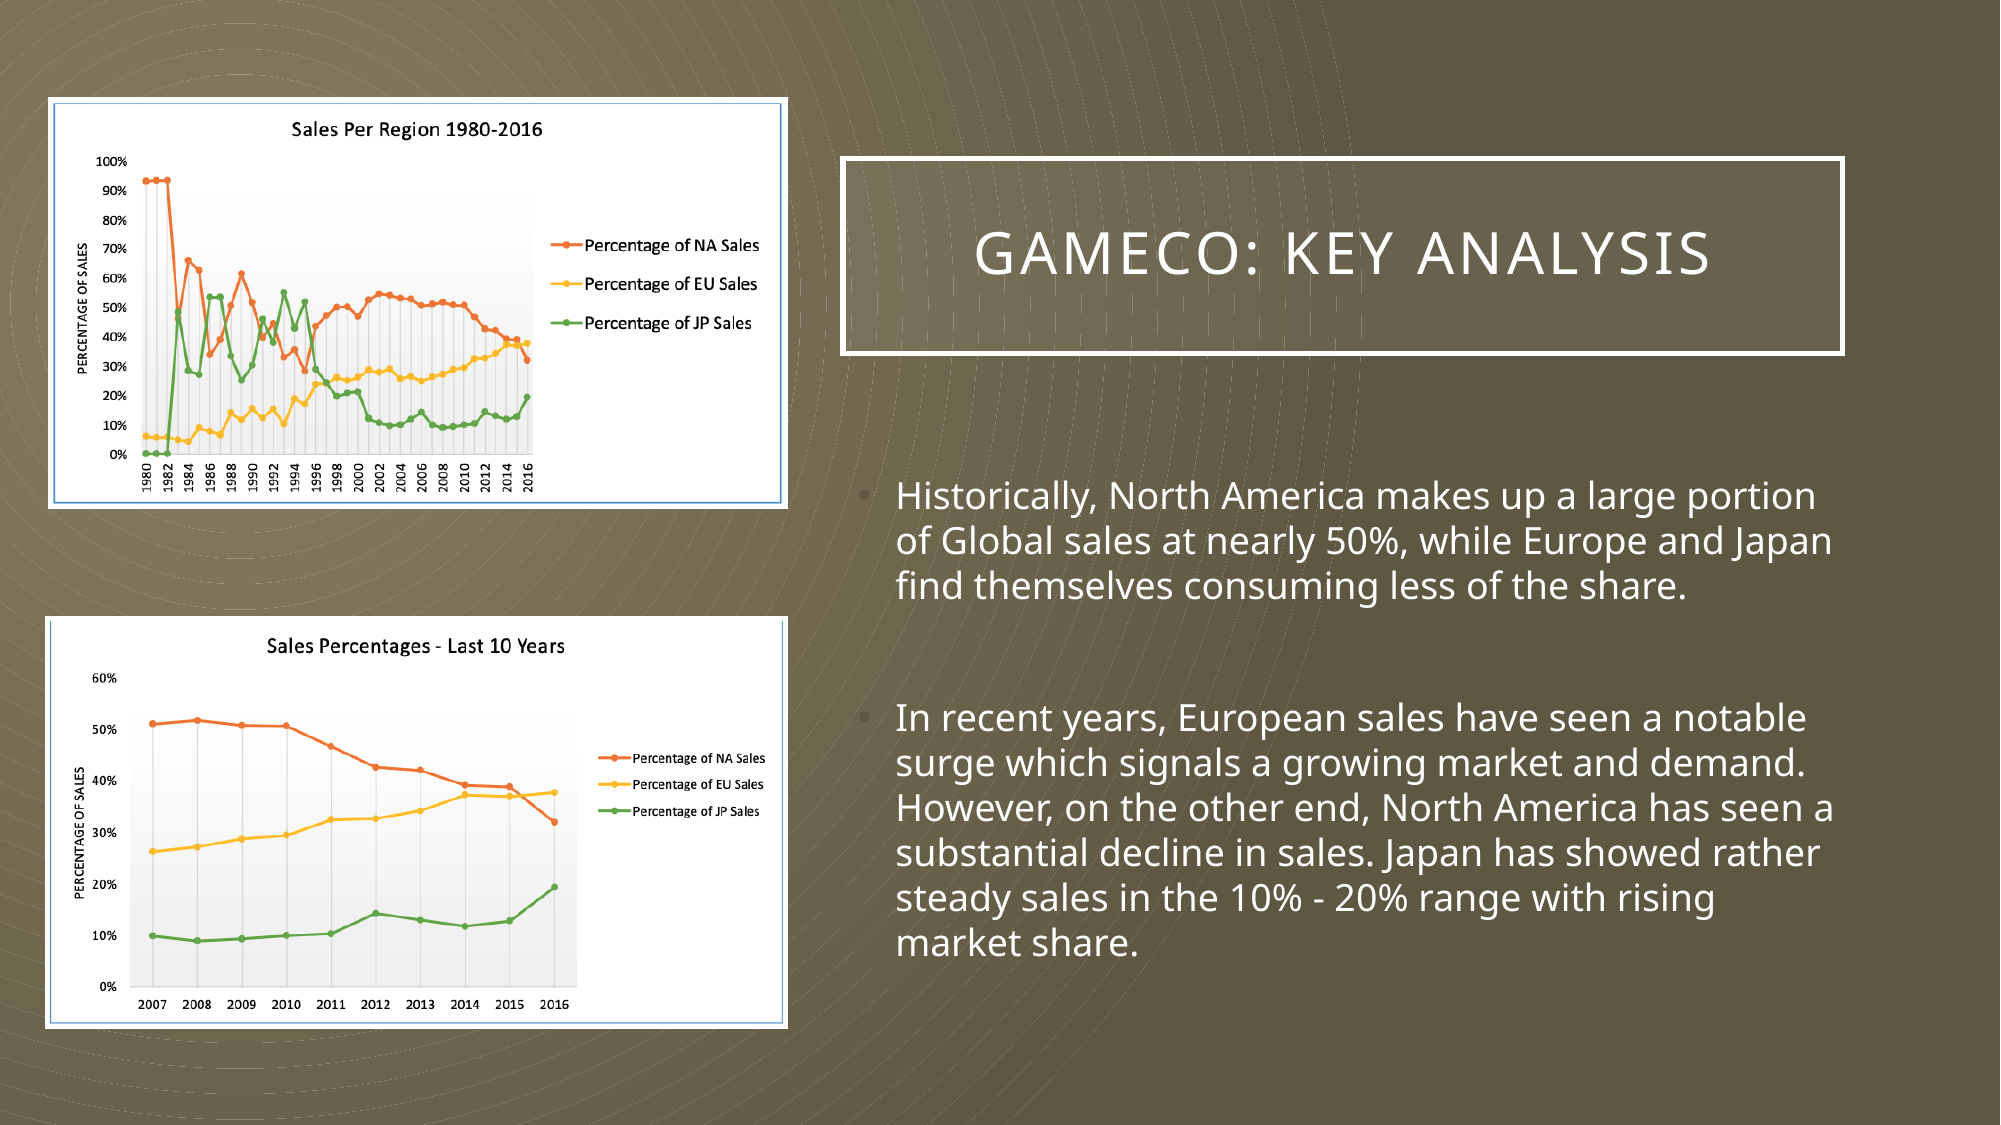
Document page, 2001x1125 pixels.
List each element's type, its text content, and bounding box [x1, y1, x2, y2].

title Gameco: Key Analysis [840, 156, 1845, 356]
list Historically, North America makes up a large portion of Global sales at nearly 50%, while Europe and Japan find themselves consuming less of the share. In recent years, European sales have seen a notable surge which signals a growing market and demand. However, on the other end, North America has seen a substantial decline in sales. Japan has showed rather steady sales in the 10% - 20% range with rising market share. [843, 464, 1851, 1024]
picture [52, 102, 783, 505]
picture [50, 620, 783, 1024]
